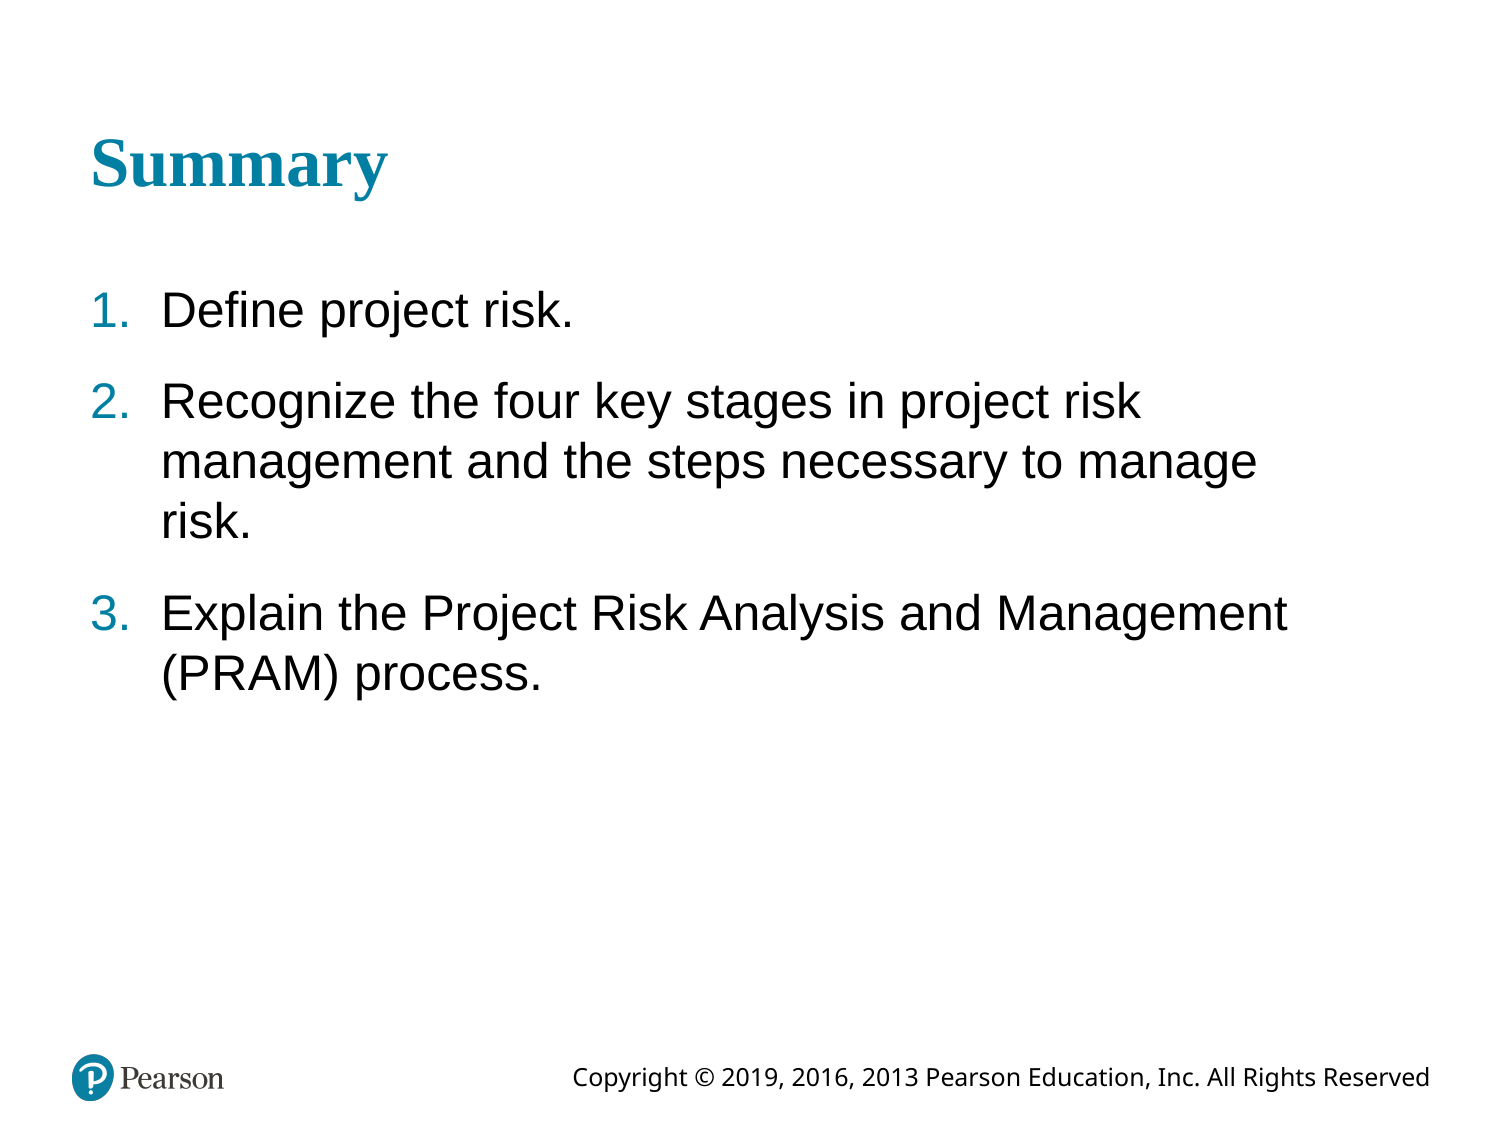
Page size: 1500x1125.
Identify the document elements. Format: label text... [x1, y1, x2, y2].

picture [80, 1063, 106, 1088]
title Summary [75, 35, 1425, 216]
picture [98, 1054, 224, 1101]
picture [72, 1054, 88, 1070]
picture [72, 1087, 83, 1101]
list Define project risk. Recognize the four key stages in project risk management and the steps necessary to manage risk. Explain the Project Risk Analysis and Management (P R A M) process. [75, 262, 1367, 1005]
